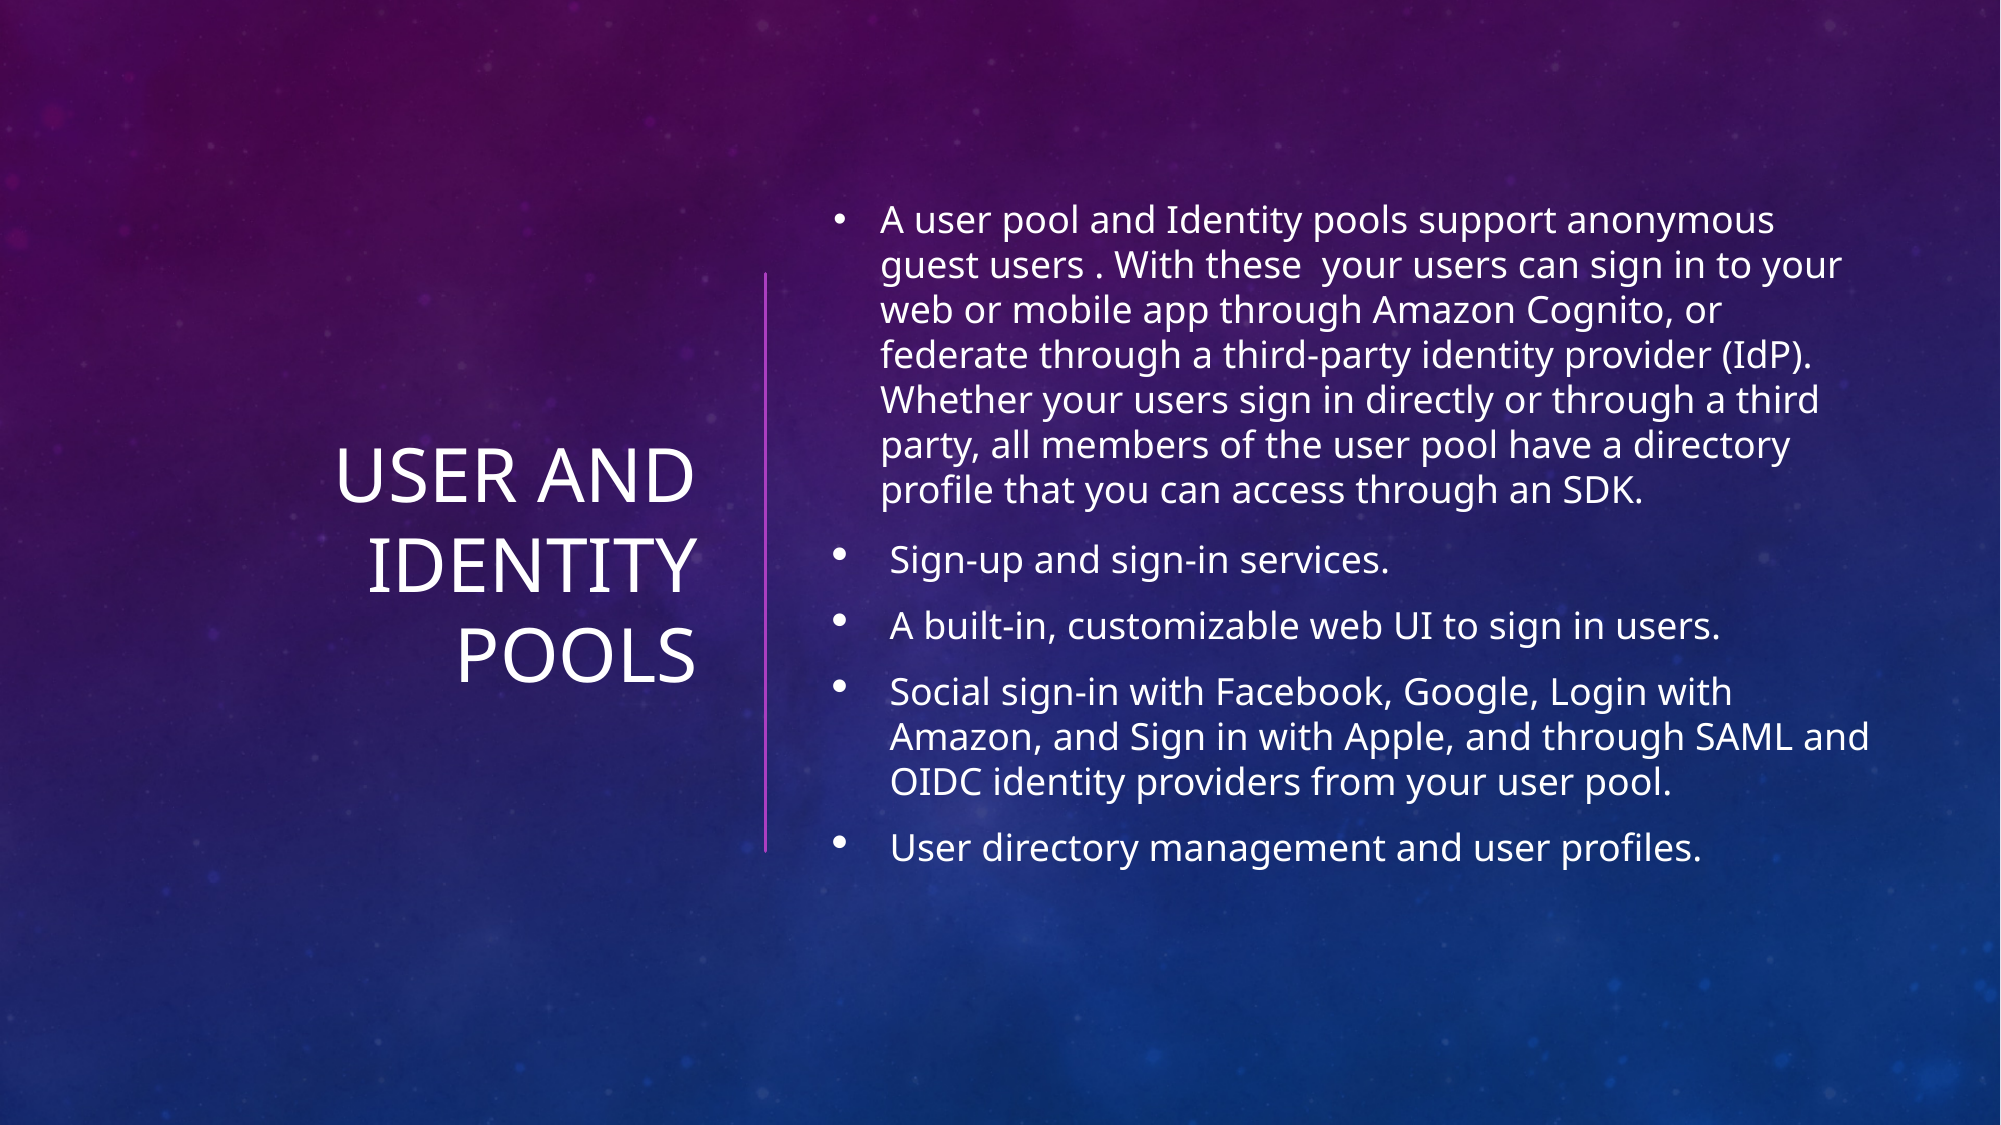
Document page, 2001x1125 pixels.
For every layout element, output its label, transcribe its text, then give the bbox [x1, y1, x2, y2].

title User and identity pools [112, 188, 713, 937]
list A user pool and Identity pools support anonymous guest users . With these your users can sign in to your web or mobile app through Amazon Cognito, or federate through a third-party identity provider (IdP). Whether your users sign in directly or through a third party, all members of the user pool have a directory profile that you can access through an SDK. Sign-up and sign-in services. A built-in, customizable web UI to sign in users. Social sign-in with Facebook, Google, Login with Amazon, and Sign in with Apple, and through SAML and OIDC identity providers from your user pool. User directory management and user profiles. [818, 188, 1888, 937]
text_box [0, 0, 2000, 1125]
